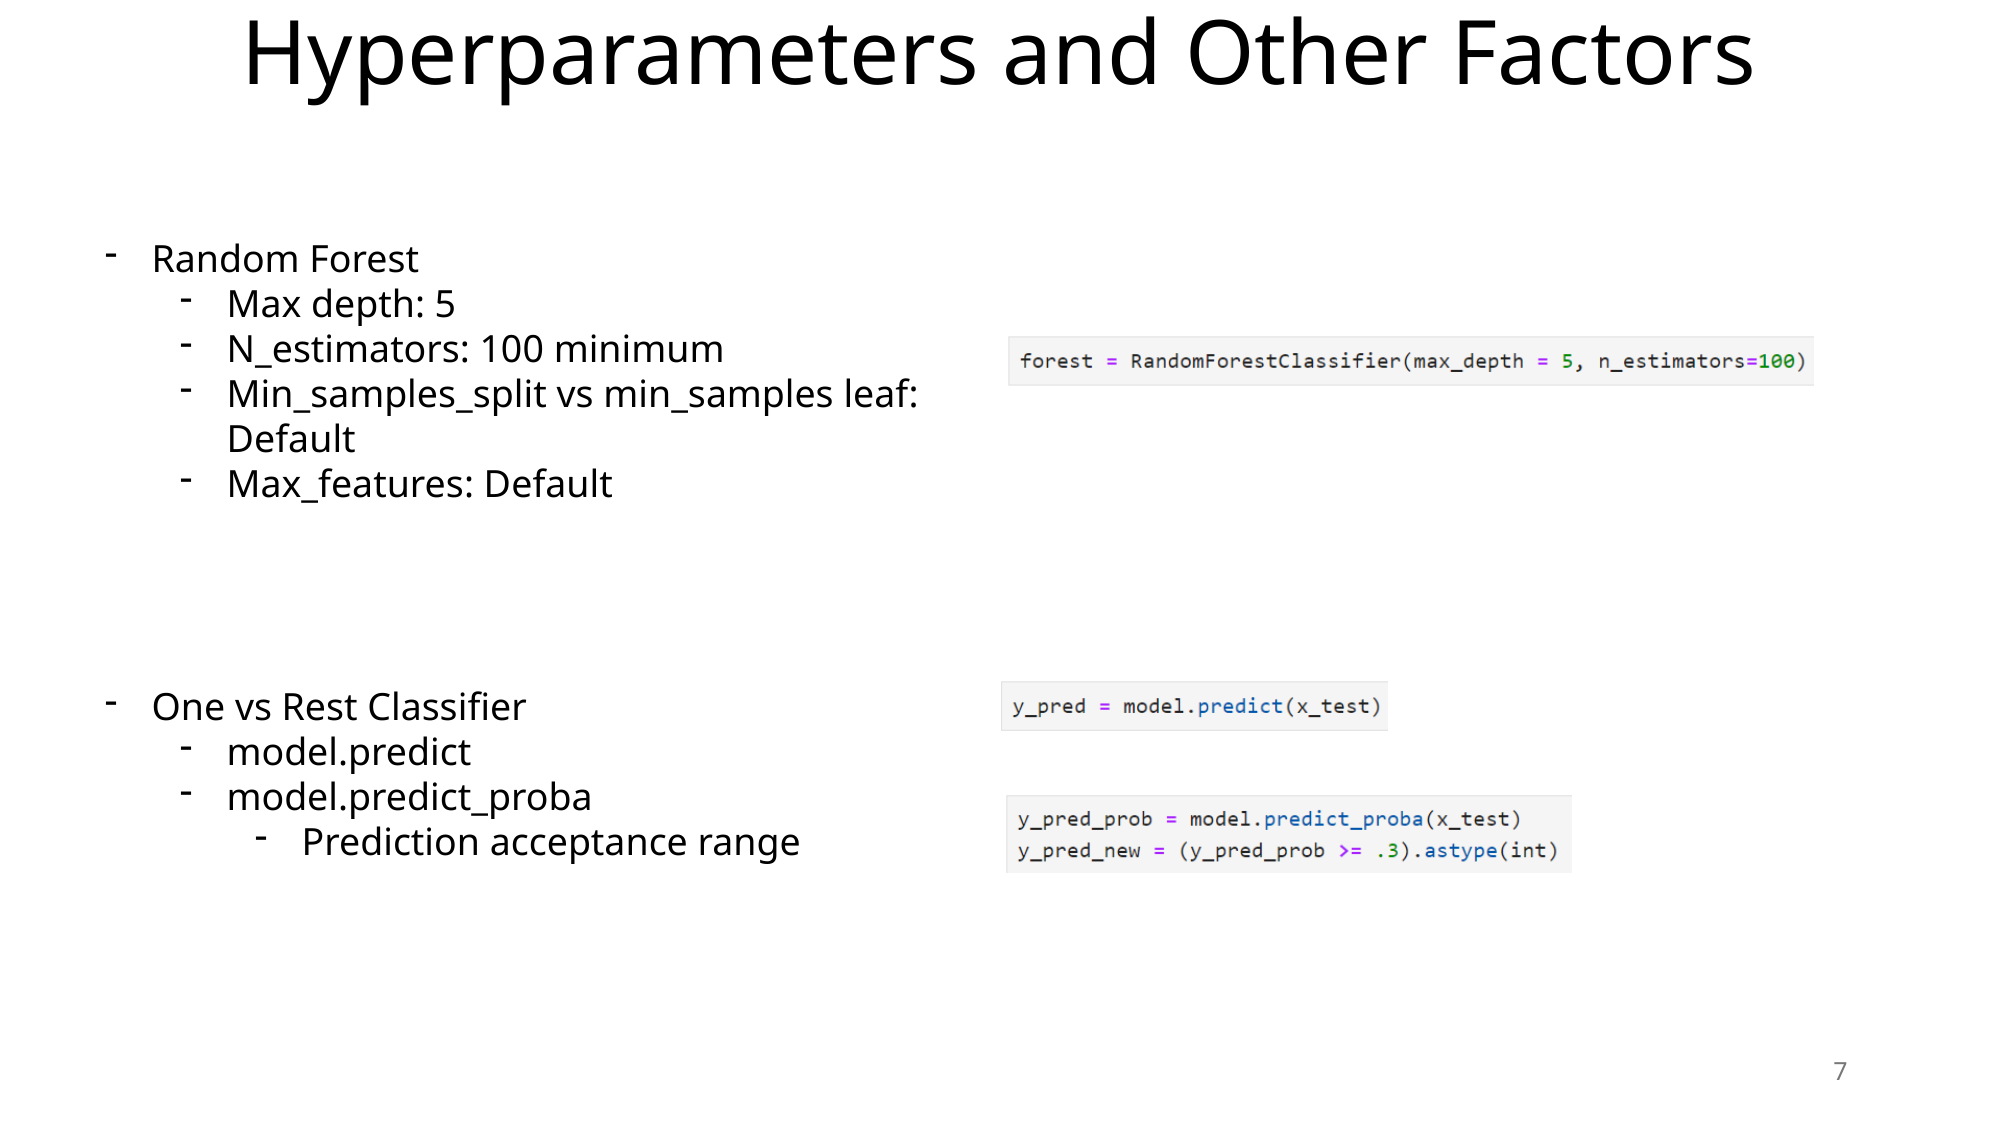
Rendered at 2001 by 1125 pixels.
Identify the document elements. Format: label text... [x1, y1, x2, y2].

picture [999, 327, 1815, 395]
title Hyperparameters and Other Factors [0, 0, 2000, 112]
text_box Random Forest Max depth: 5 N_estimators: 100 minimum Min_samples_split vs min_samples leaf: Default Max_features: Default [90, 227, 940, 513]
text_box One vs Rest Classifier model.predict model.predict_proba Prediction acceptance range [90, 675, 870, 871]
slide_number 7 [1412, 1042, 1863, 1103]
picture [999, 675, 1388, 734]
picture [999, 789, 1573, 874]
